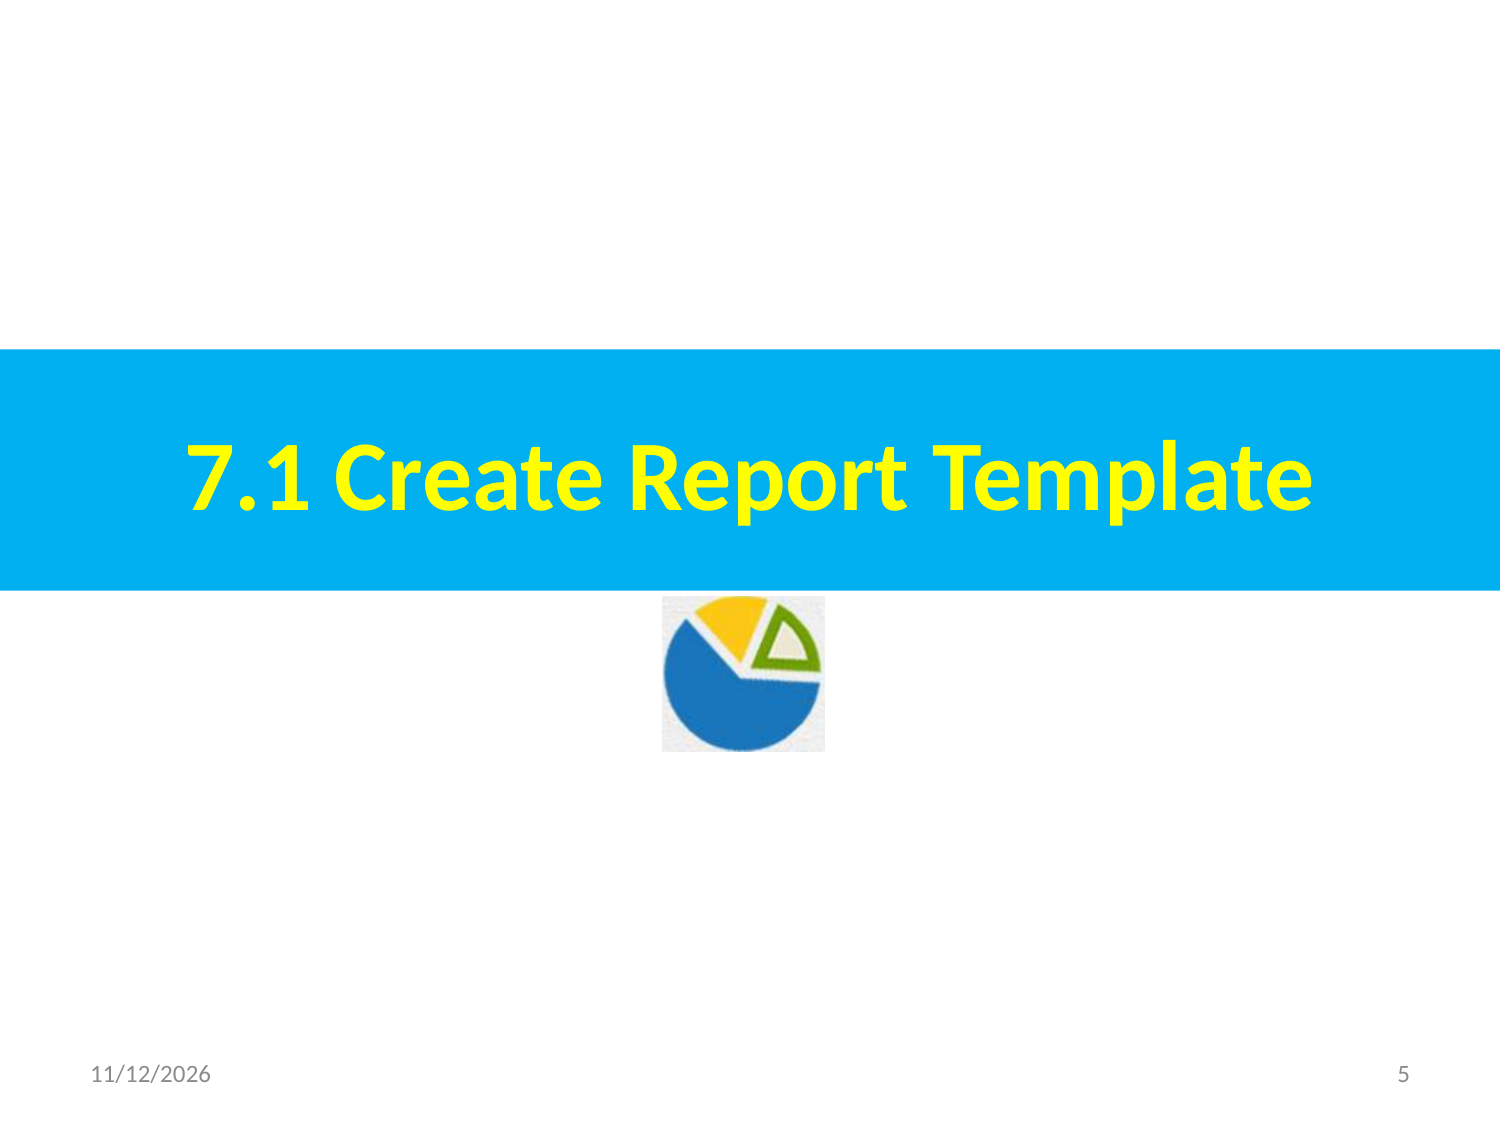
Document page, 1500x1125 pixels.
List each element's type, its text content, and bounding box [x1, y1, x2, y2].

title 7.1 Create Report Template [0, 349, 1500, 591]
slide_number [75, 1042, 425, 1103]
picture [662, 595, 826, 752]
slide_number 5 [1074, 1042, 1425, 1103]
